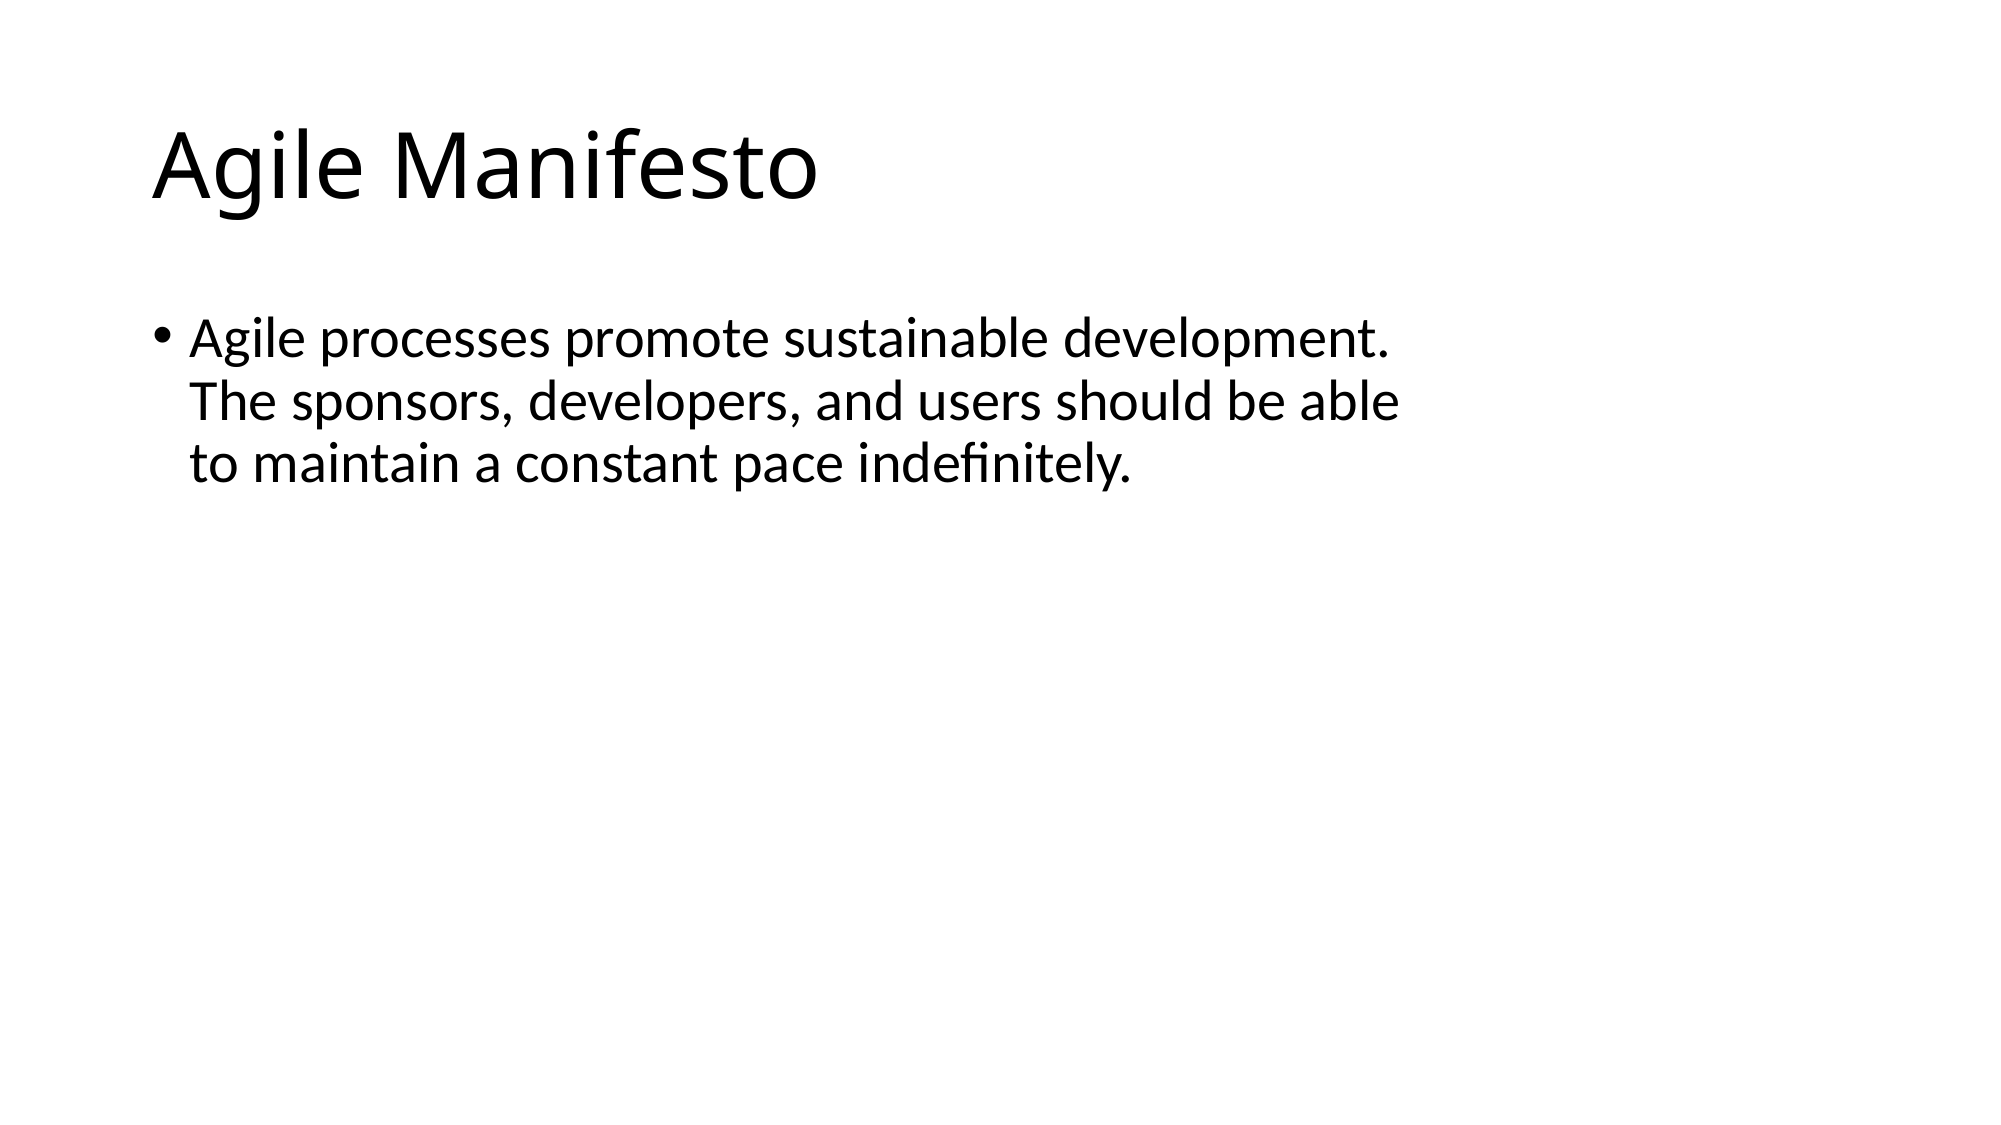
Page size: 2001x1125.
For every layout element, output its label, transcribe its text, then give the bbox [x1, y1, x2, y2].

list Agile processes promote sustainable development. The sponsors, developers, and users should be able to maintain a constant pace indefinitely. [137, 299, 1863, 1014]
title Agile Manifesto [137, 59, 1863, 278]
